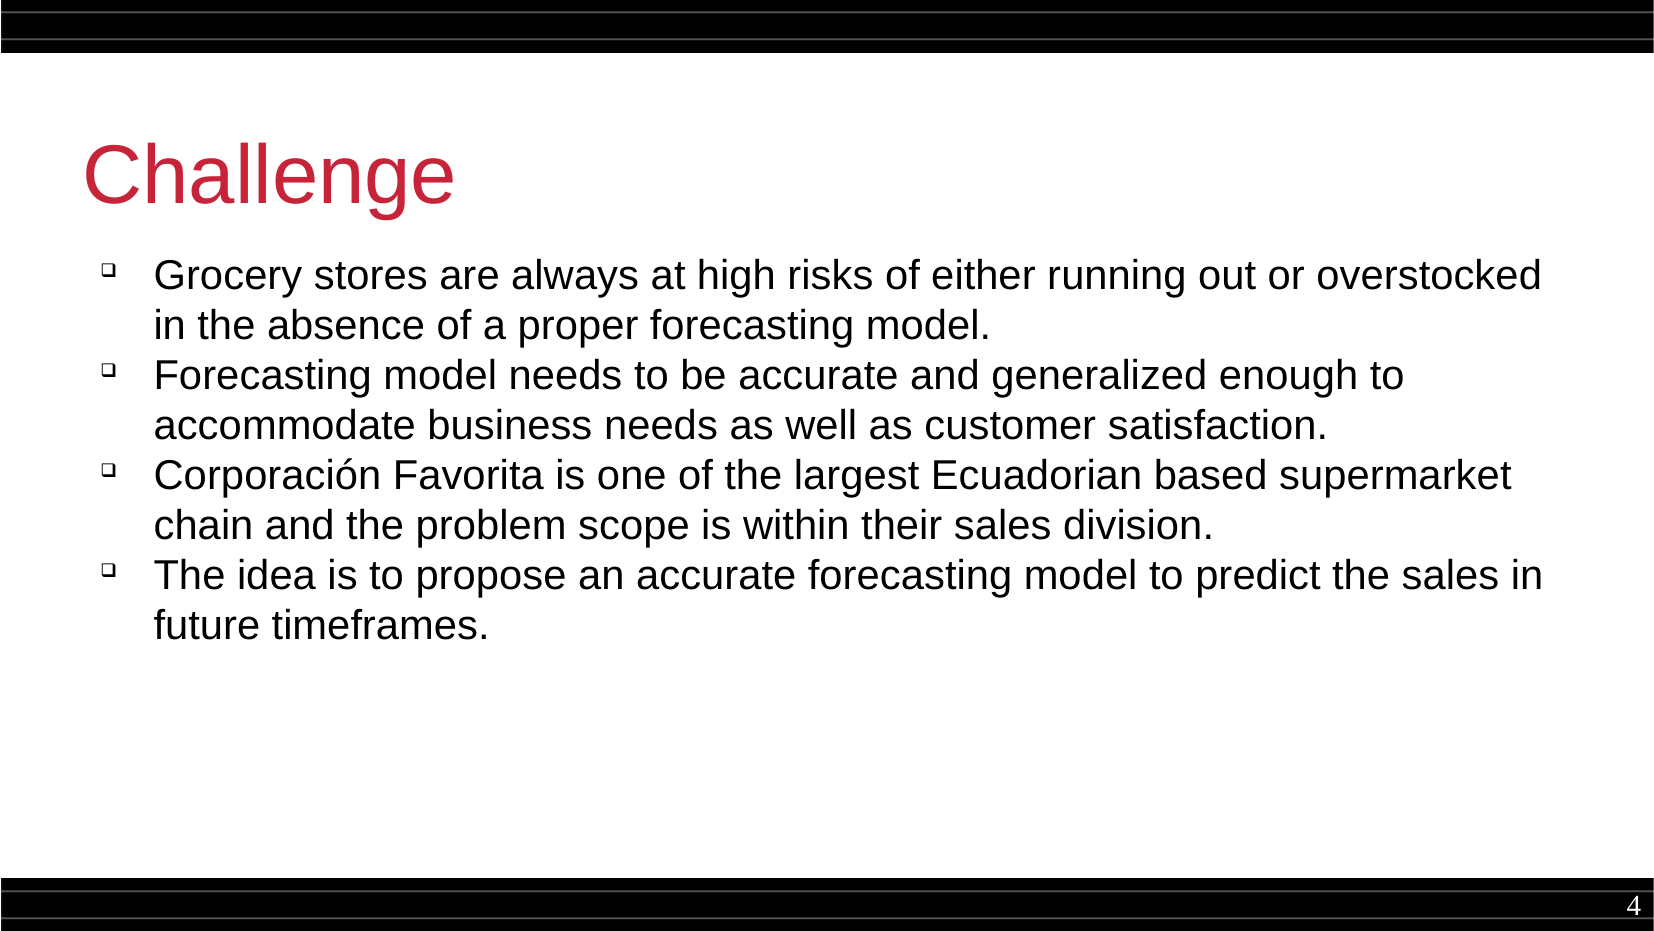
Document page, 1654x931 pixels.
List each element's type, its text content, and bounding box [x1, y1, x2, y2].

text_box Challenge [82, 92, 1571, 247]
picture [1, 878, 1654, 931]
text_box Grocery stores are always at high risks of either running out or overstocked in the absence of a proper forecasting model. Forecasting model needs to be accurate and generalized enough to accommodate business needs as well as customer satisfaction. Corporación Favorita is one of the largest Ecuadorian based supermarket chain and the problem scope is within their sales division. The idea is to propose an accurate forecasting model to predict the sales in future timeframes. [82, 247, 1571, 827]
picture [1, 0, 1654, 53]
